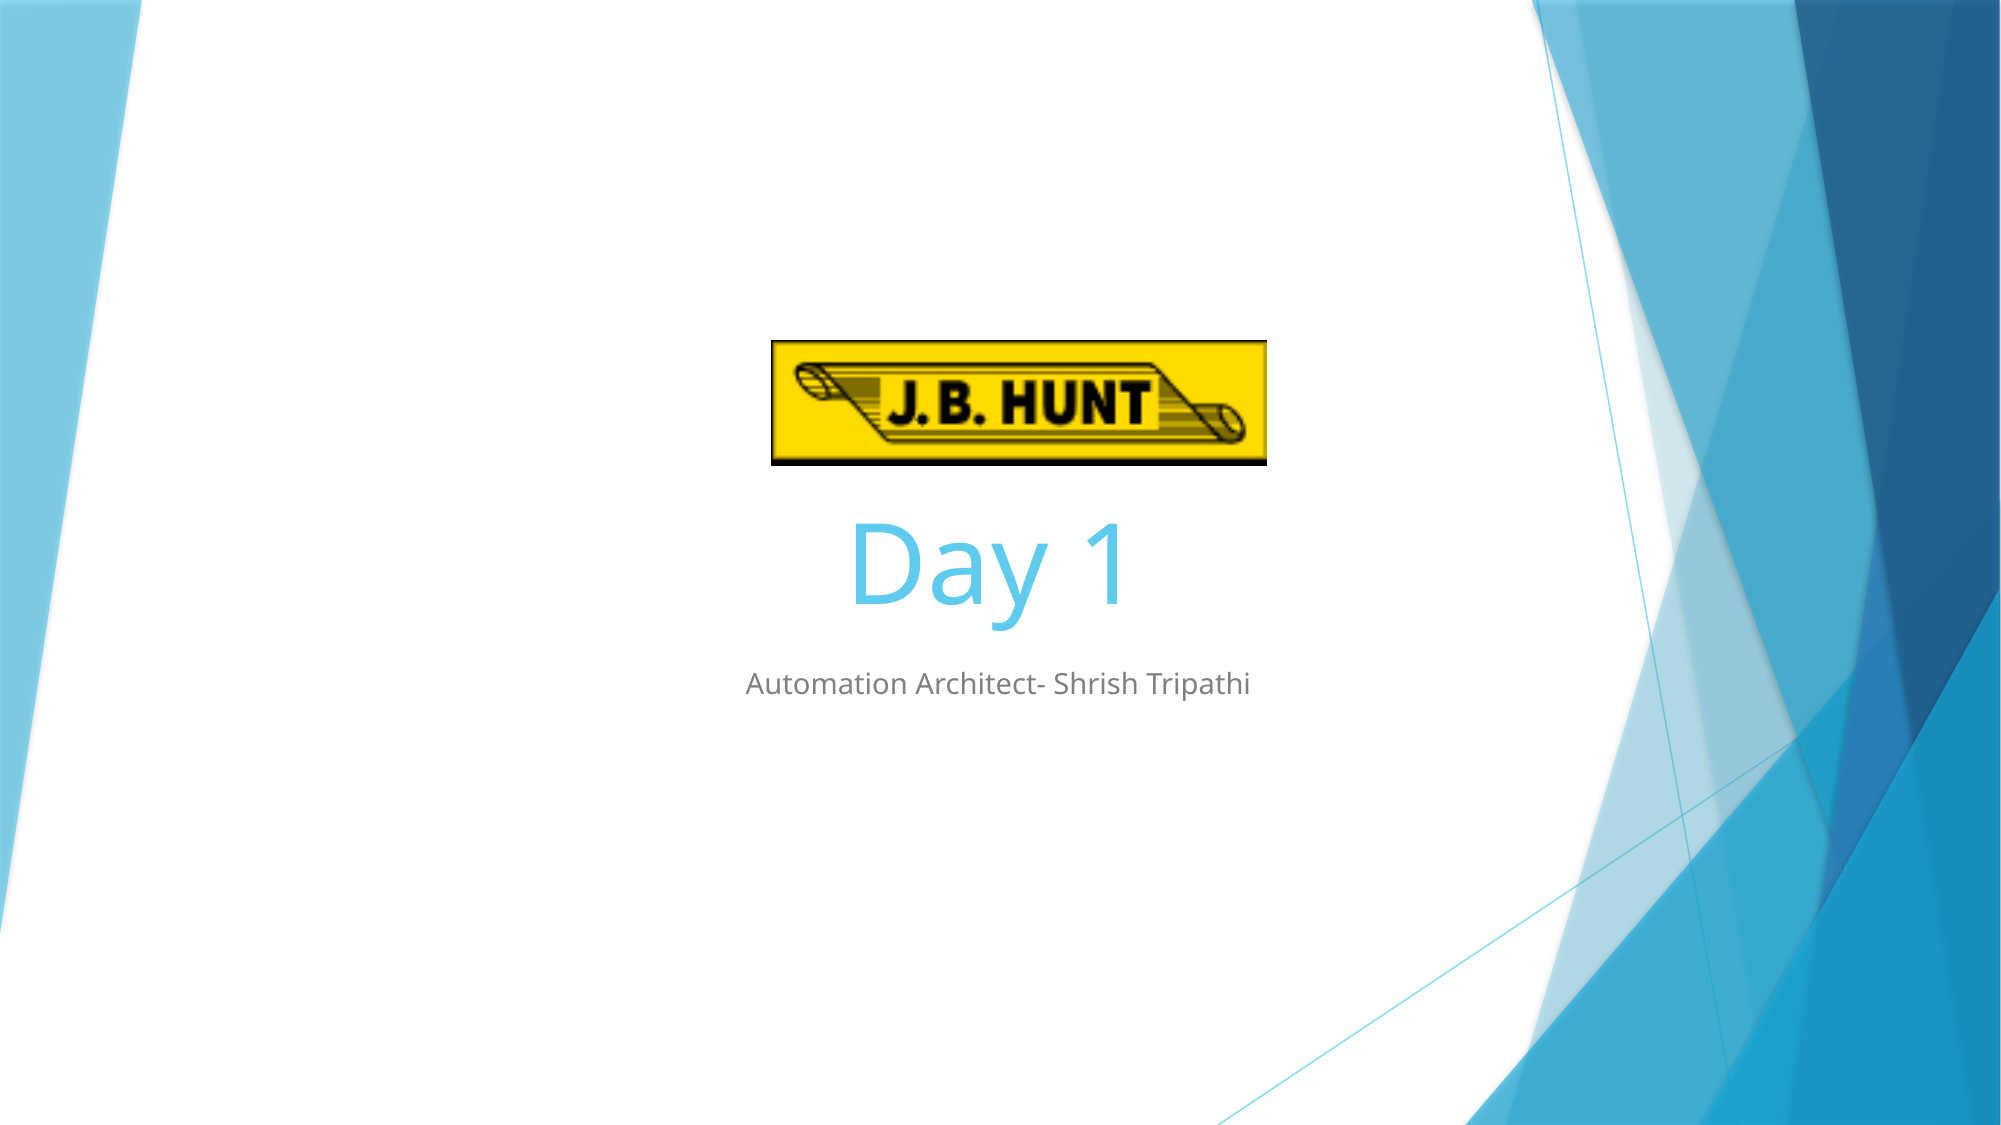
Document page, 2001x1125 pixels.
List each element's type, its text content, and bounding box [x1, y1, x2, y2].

picture [770, 340, 1267, 466]
subtitle Automation Architect- Shrish Tripathi [0, 657, 1267, 838]
title Day 1 [0, 364, 1158, 635]
